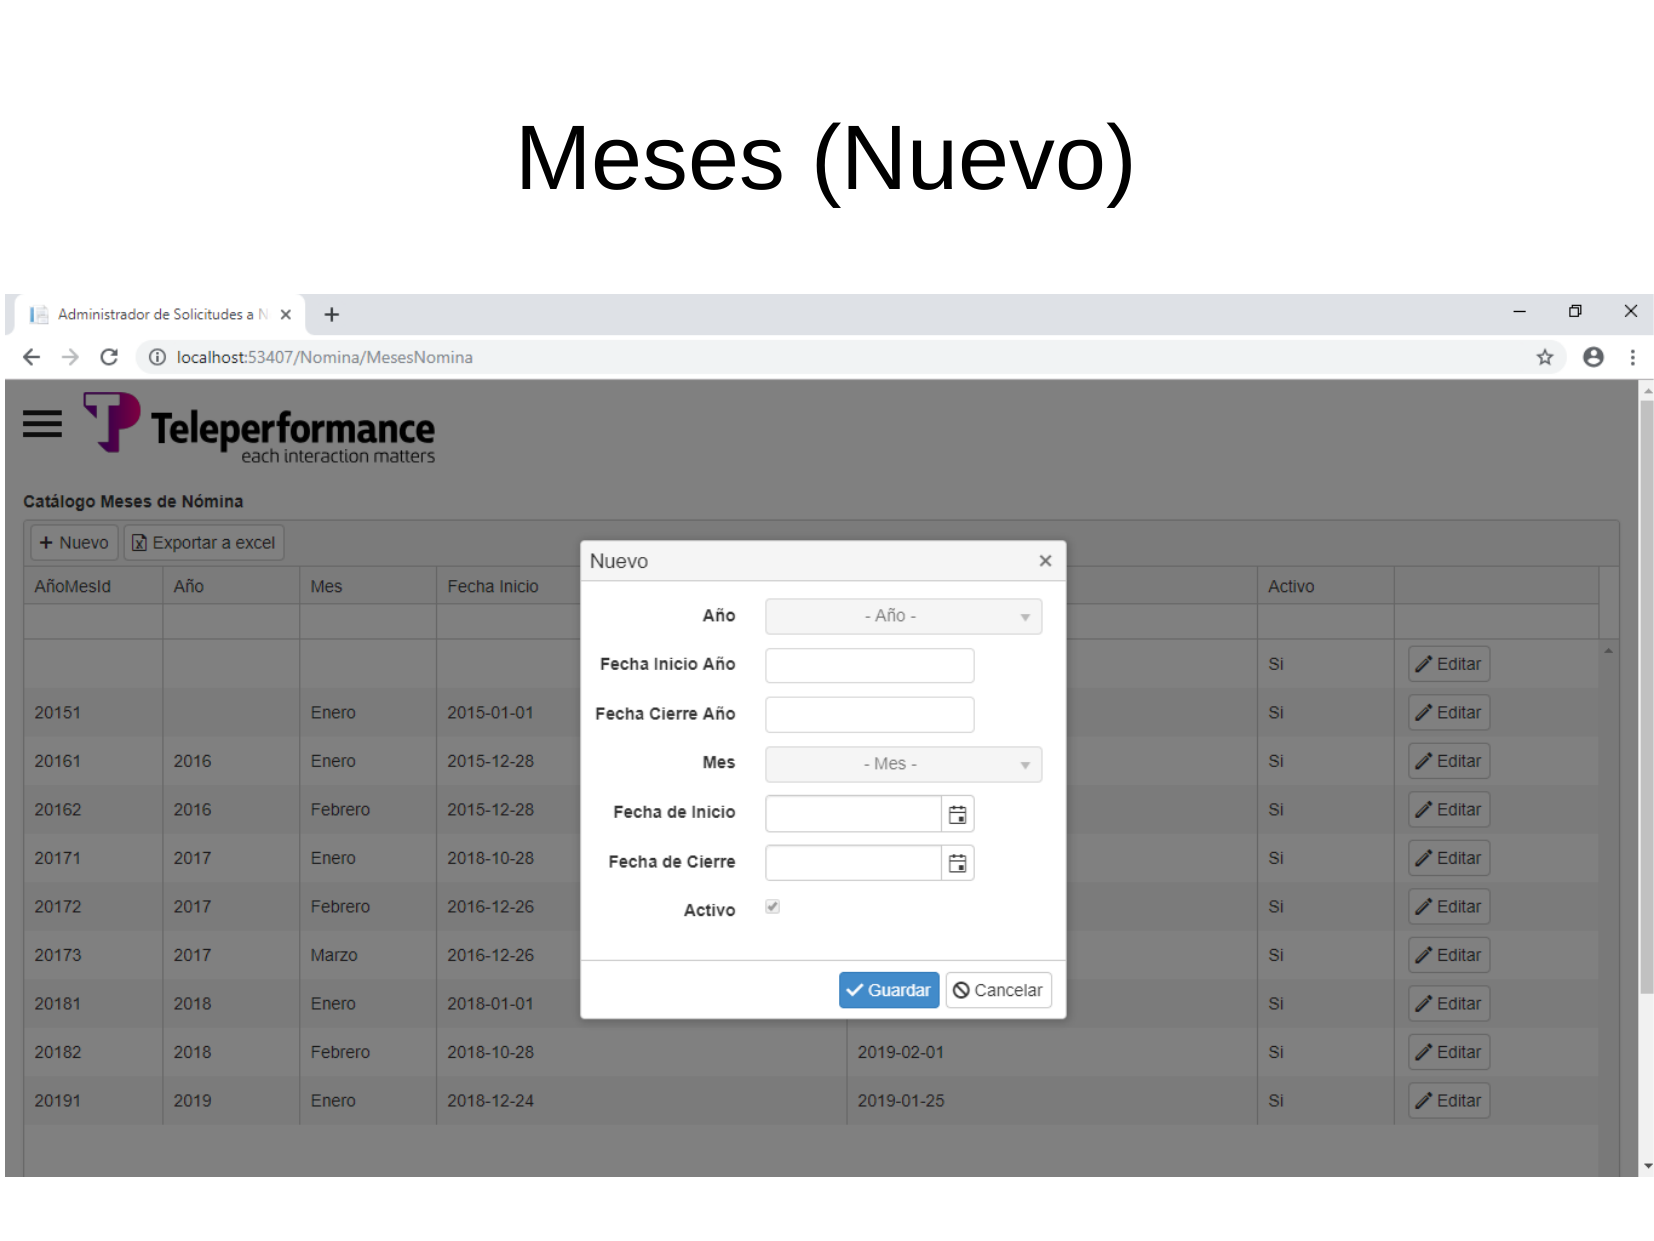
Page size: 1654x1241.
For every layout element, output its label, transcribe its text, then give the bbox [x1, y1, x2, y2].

picture [5, 294, 1654, 1177]
title Meses (Nuevo) [82, 49, 1571, 257]
